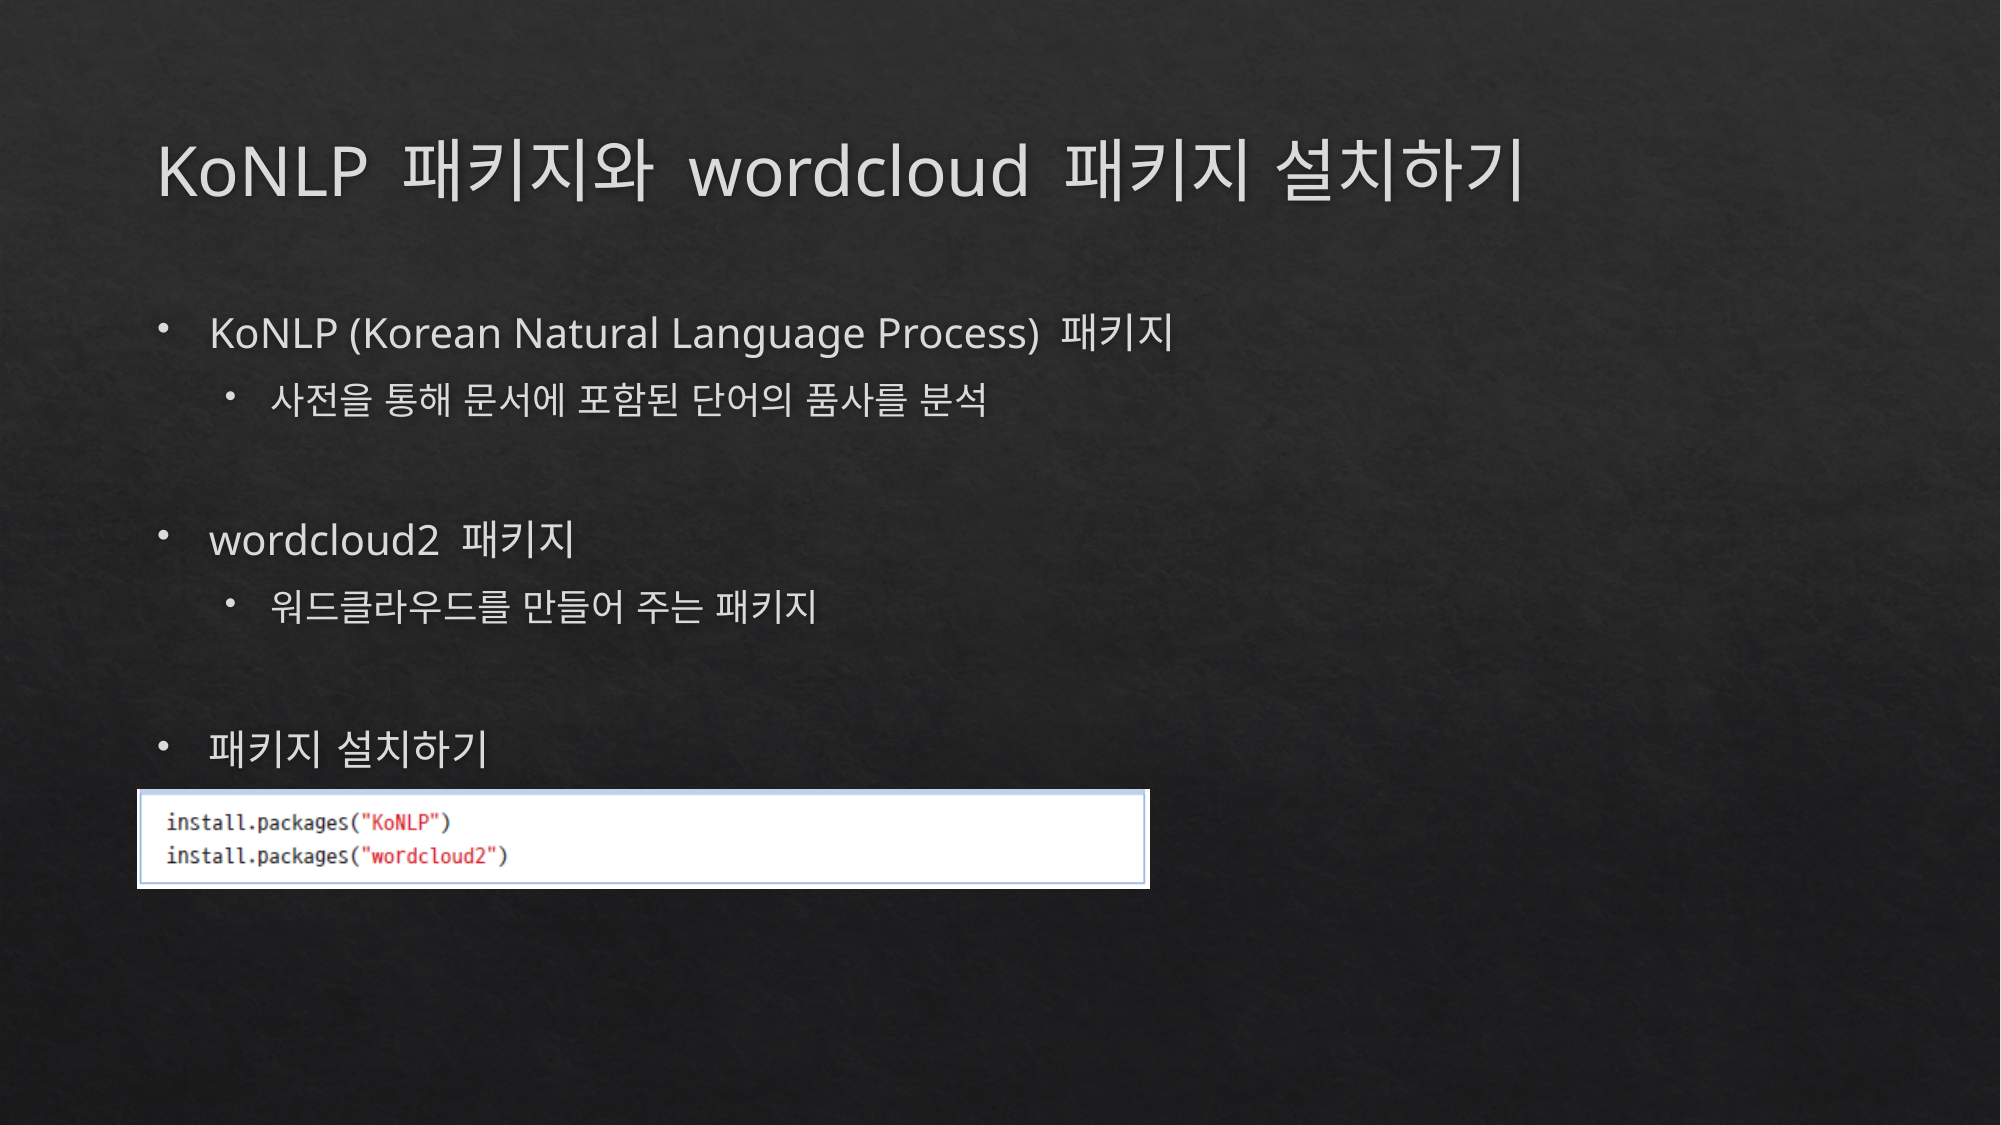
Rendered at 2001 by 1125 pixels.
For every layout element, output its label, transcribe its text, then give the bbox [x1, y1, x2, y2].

list KoNLP (Korean Natural Language Process) 패키지 사전을 통해 문서에 포함된 단어의 품사를 분석 wordcloud2 패키지 워드클라우드를 만들어 주는 패키지 패키지 설치하기 [137, 299, 1863, 1014]
picture [137, 789, 1151, 889]
title KoNLP 패키지와 wordcloud 패키지 설치하기 [140, 92, 1813, 246]
